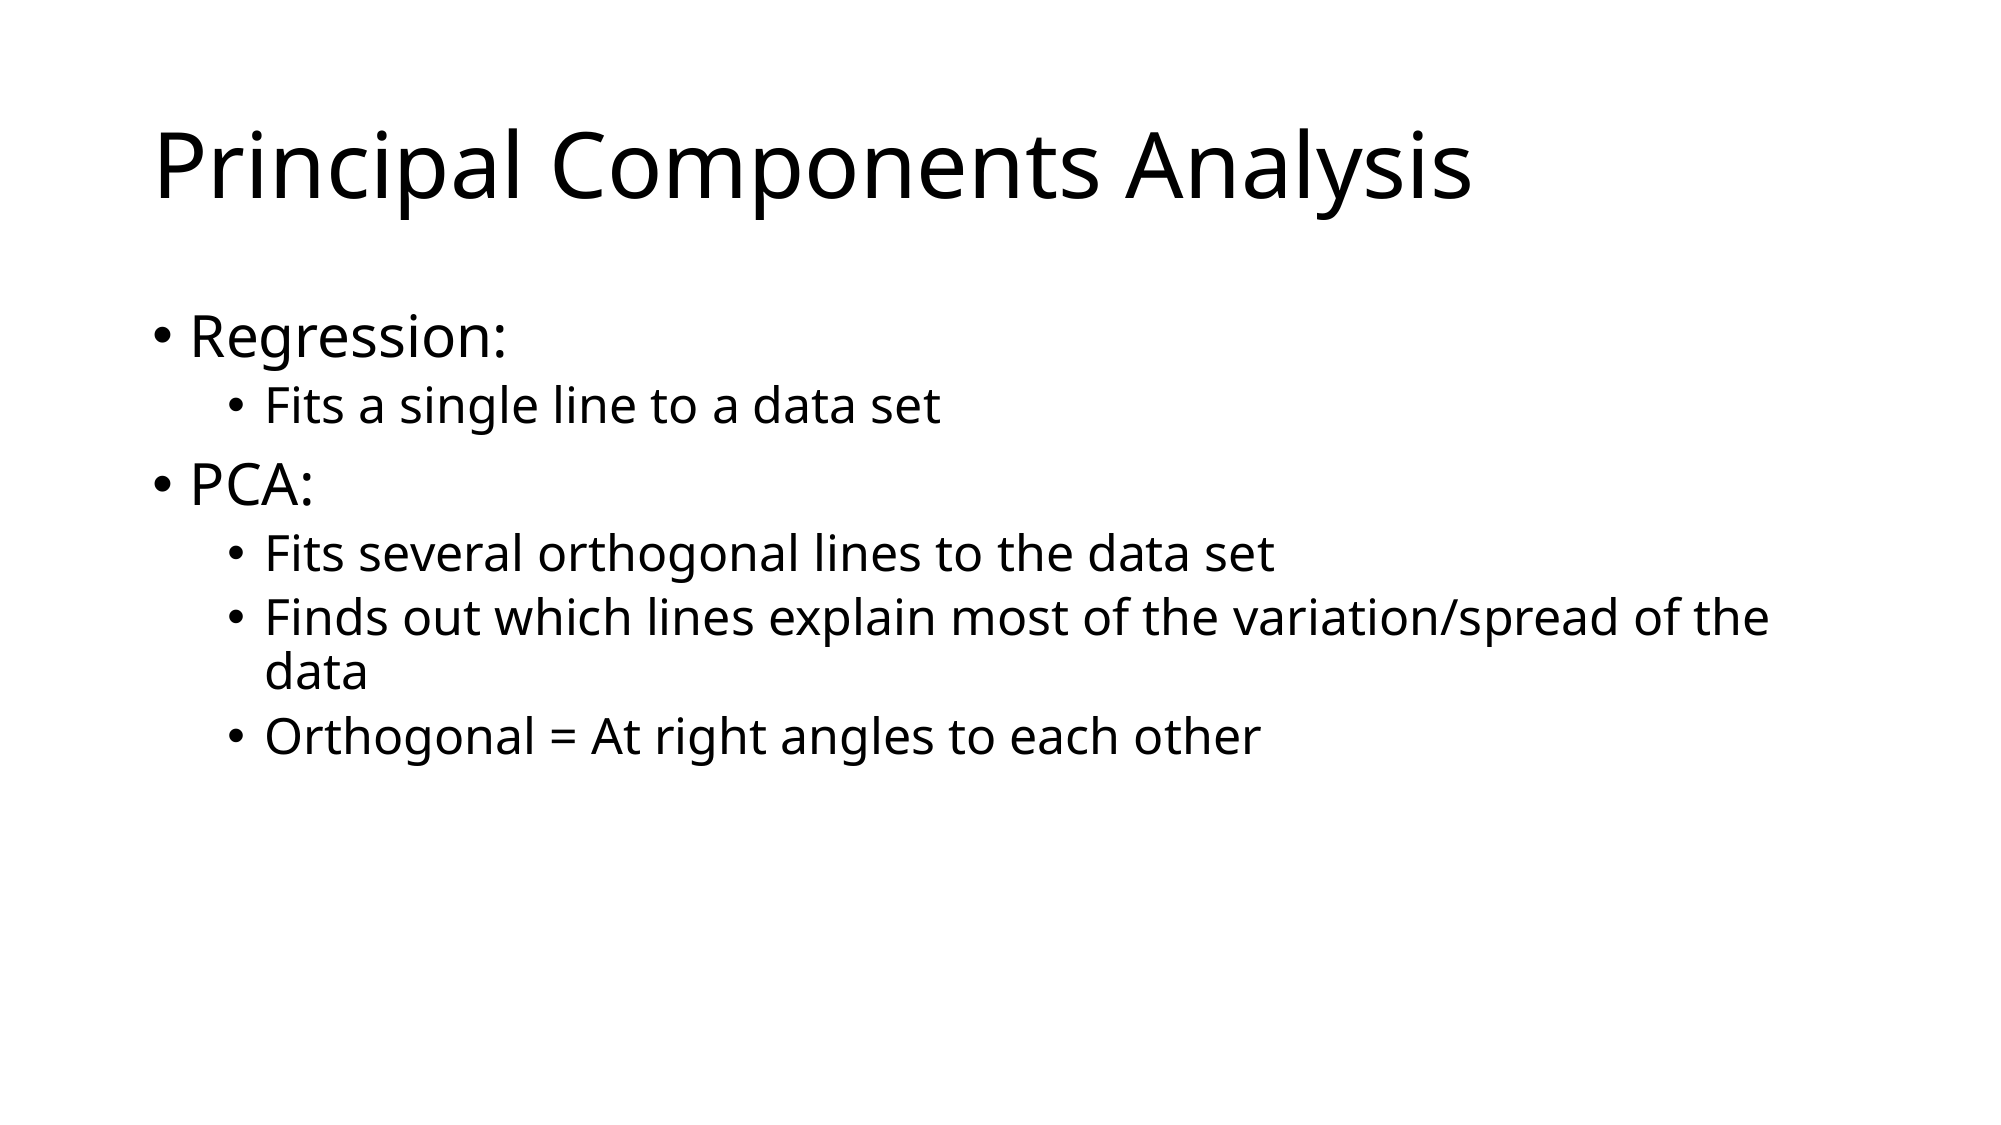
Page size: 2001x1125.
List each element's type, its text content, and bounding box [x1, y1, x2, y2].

list Regression: Fits a single line to a data set PCA: Fits several orthogonal lines to the data set Finds out which lines explain most of the variation/spread of the data Orthogonal = At right angles to each other [137, 299, 1863, 1014]
title Principal Components Analysis [137, 59, 1863, 278]
